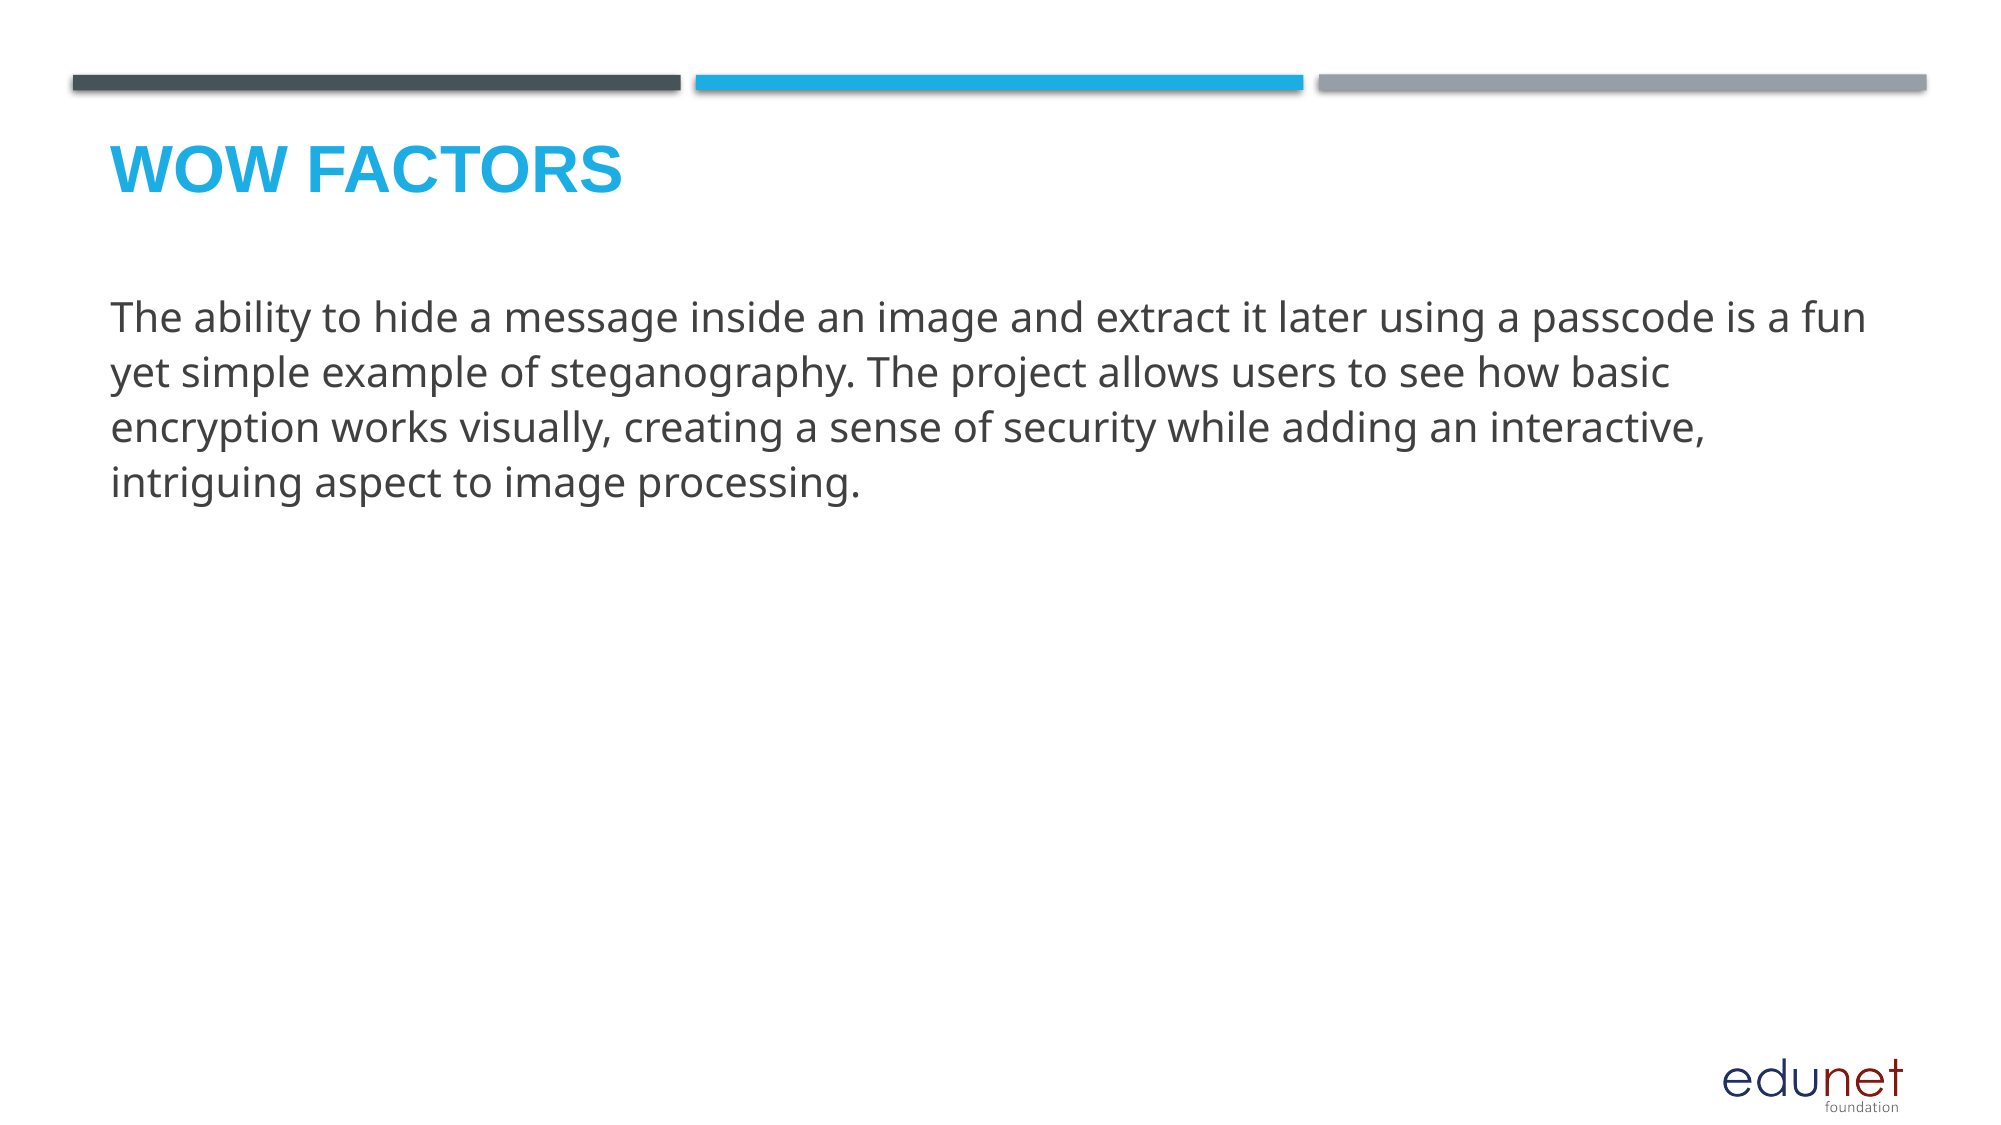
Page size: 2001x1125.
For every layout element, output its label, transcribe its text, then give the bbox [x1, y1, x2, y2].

title Wow factors [95, 126, 1905, 214]
picture [1719, 1056, 1905, 1116]
list The ability to hide a message inside an image and extract it later using a passcode is a fun yet simple example of steganography. The project allows users to see how basic encryption works visually, creating a sense of security while adding an interactive, intriguing aspect to image processing. [95, 265, 1905, 527]
